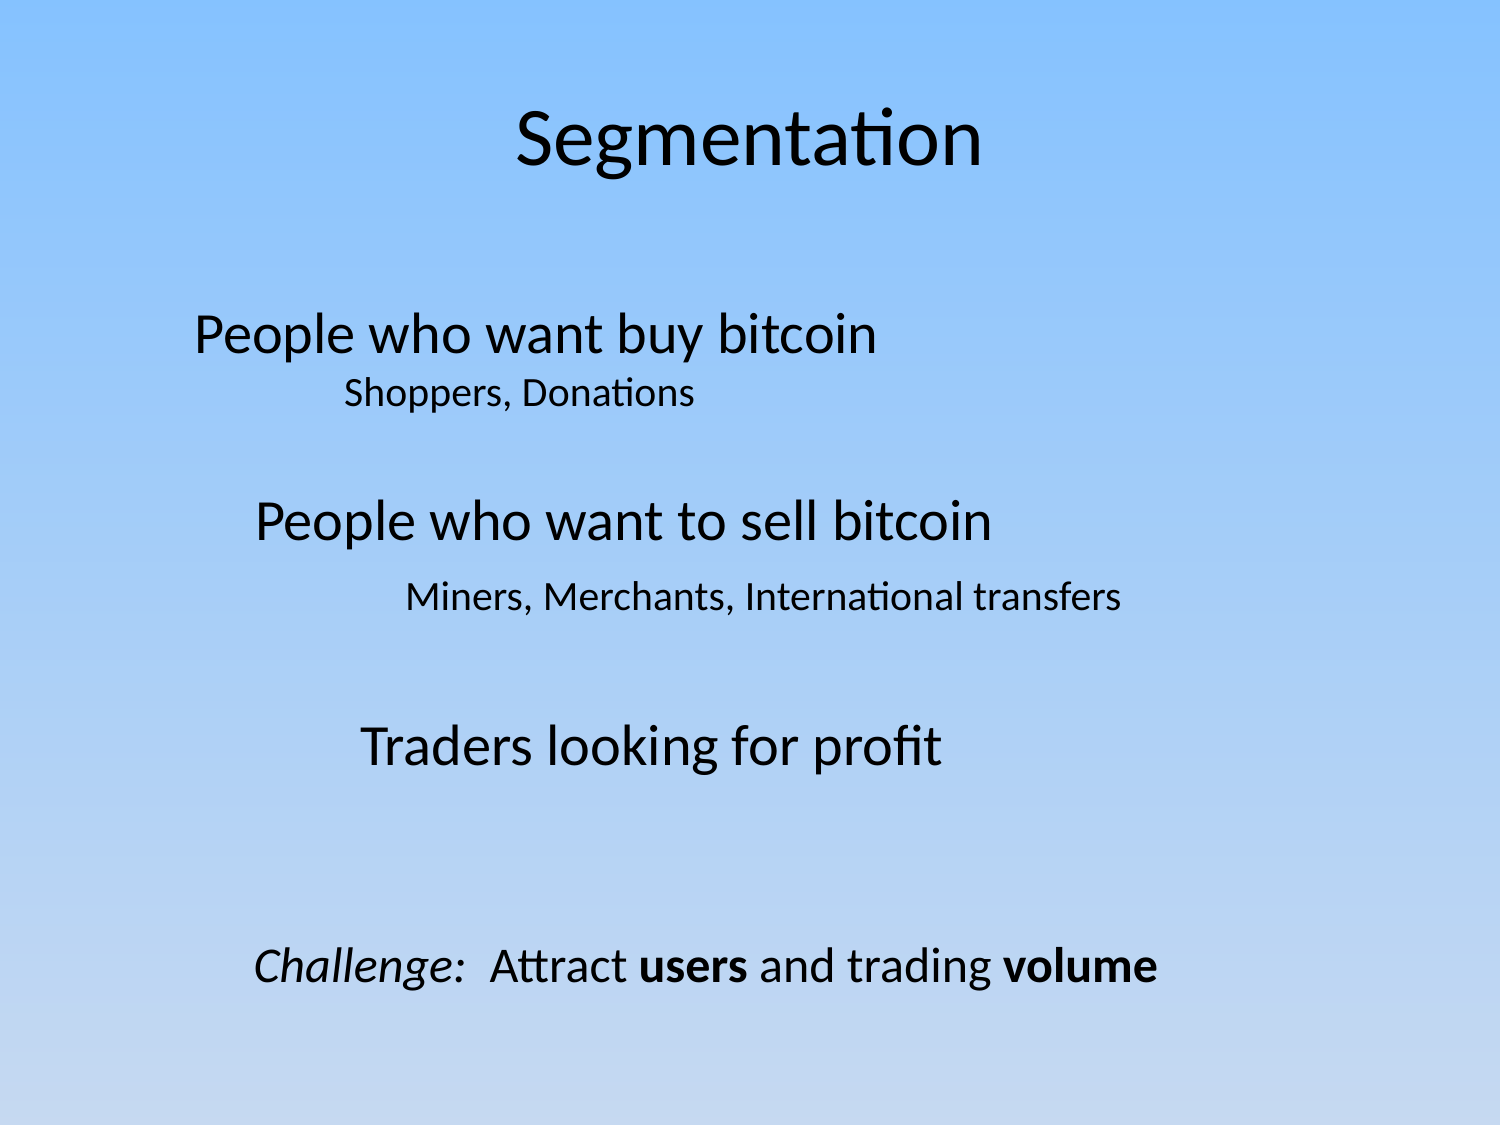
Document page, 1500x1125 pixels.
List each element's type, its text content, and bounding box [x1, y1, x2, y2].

text_box Challenge: Attract users and trading volume [238, 924, 1174, 1000]
text_box People who want buy bitcoin Shoppers, Donations [179, 287, 894, 423]
text_box Traders looking for profit [345, 699, 959, 785]
text_box Segmentation [0, 75, 1500, 190]
text_box People who want to sell bitcoin Miners, Merchants, International transfers [240, 474, 1137, 630]
